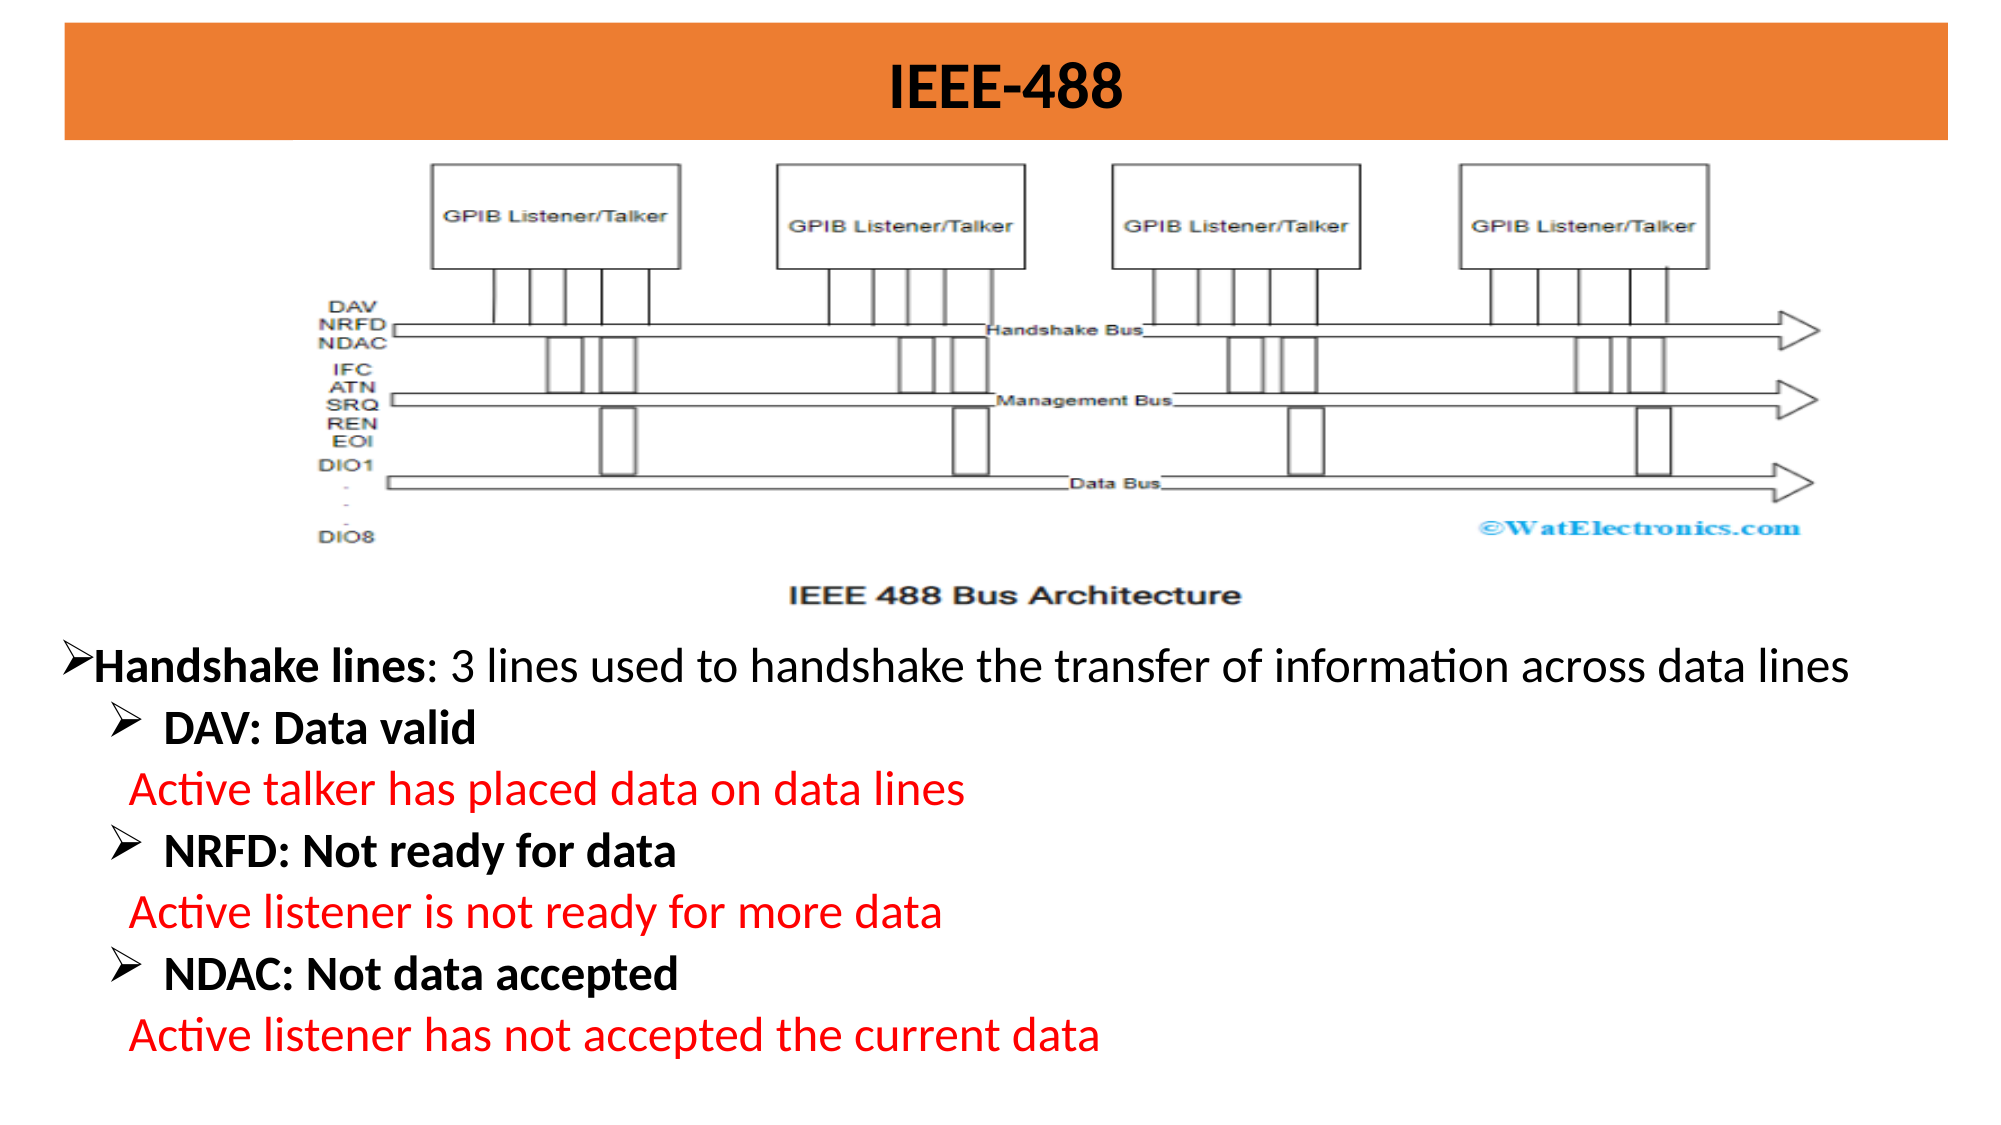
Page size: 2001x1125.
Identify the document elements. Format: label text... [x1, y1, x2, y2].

text_box Handshake lines: 3 lines used to handshake the transfer of information across data lines DAV: Data valid Active talker has placed data on data lines NRFD: Not ready for data Active listener is not ready for more data NDAC: Not data accepted Active listener has not accepted the current data [44, 632, 1948, 1077]
picture [293, 140, 1830, 618]
text_box IEEE-488 [64, 22, 1948, 141]
